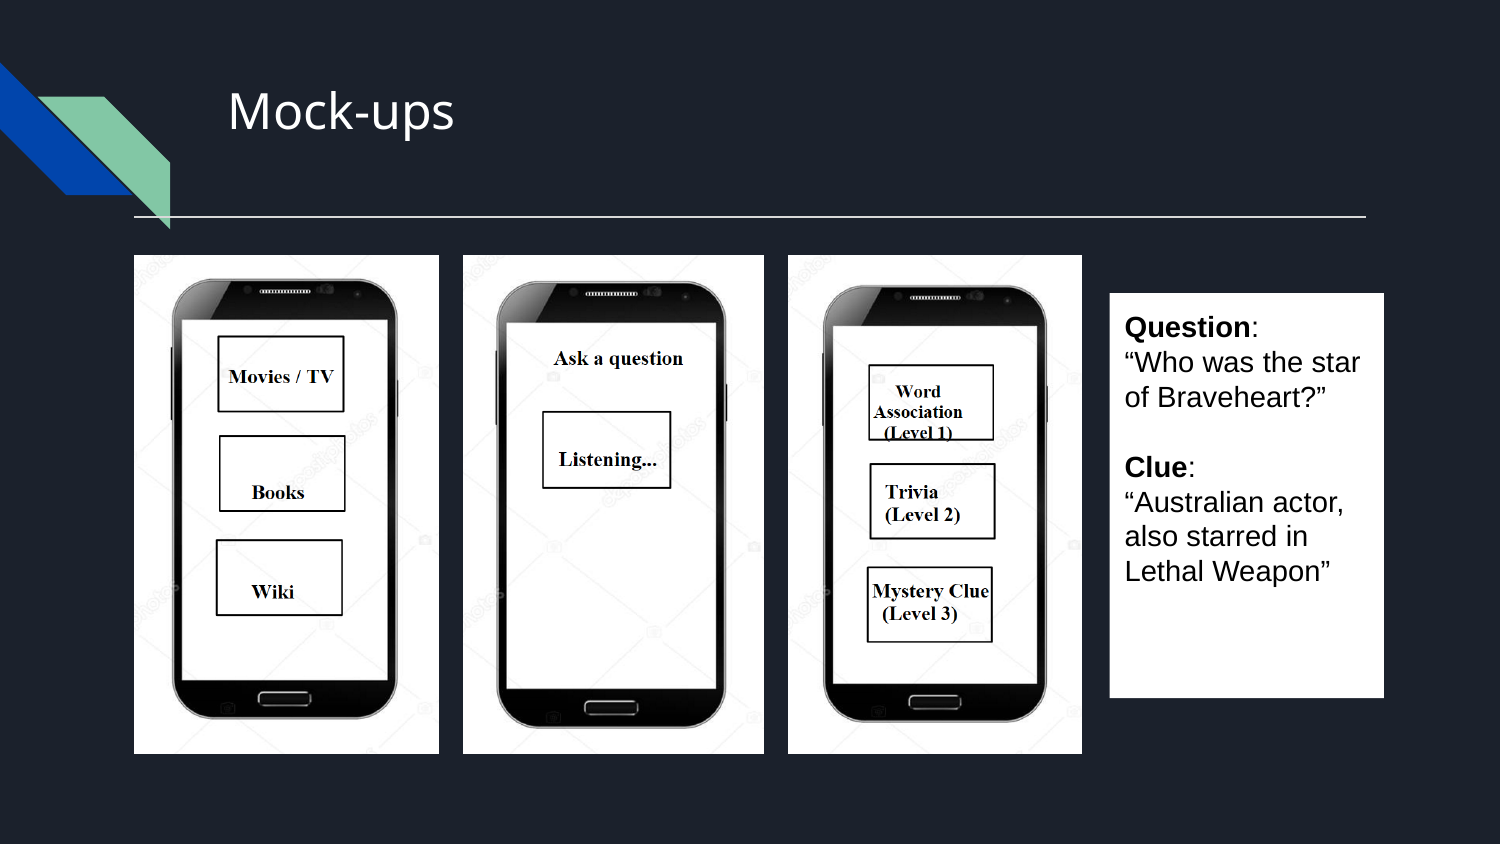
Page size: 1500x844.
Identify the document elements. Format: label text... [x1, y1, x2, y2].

text_box Question: “Who was the star of Braveheart?” Clue: “Australian actor, also starred in Lethal Weapon” [1109, 293, 1384, 699]
picture [788, 254, 1083, 754]
title Mock-ups [212, 64, 1368, 215]
picture [463, 254, 764, 754]
picture [134, 254, 439, 754]
